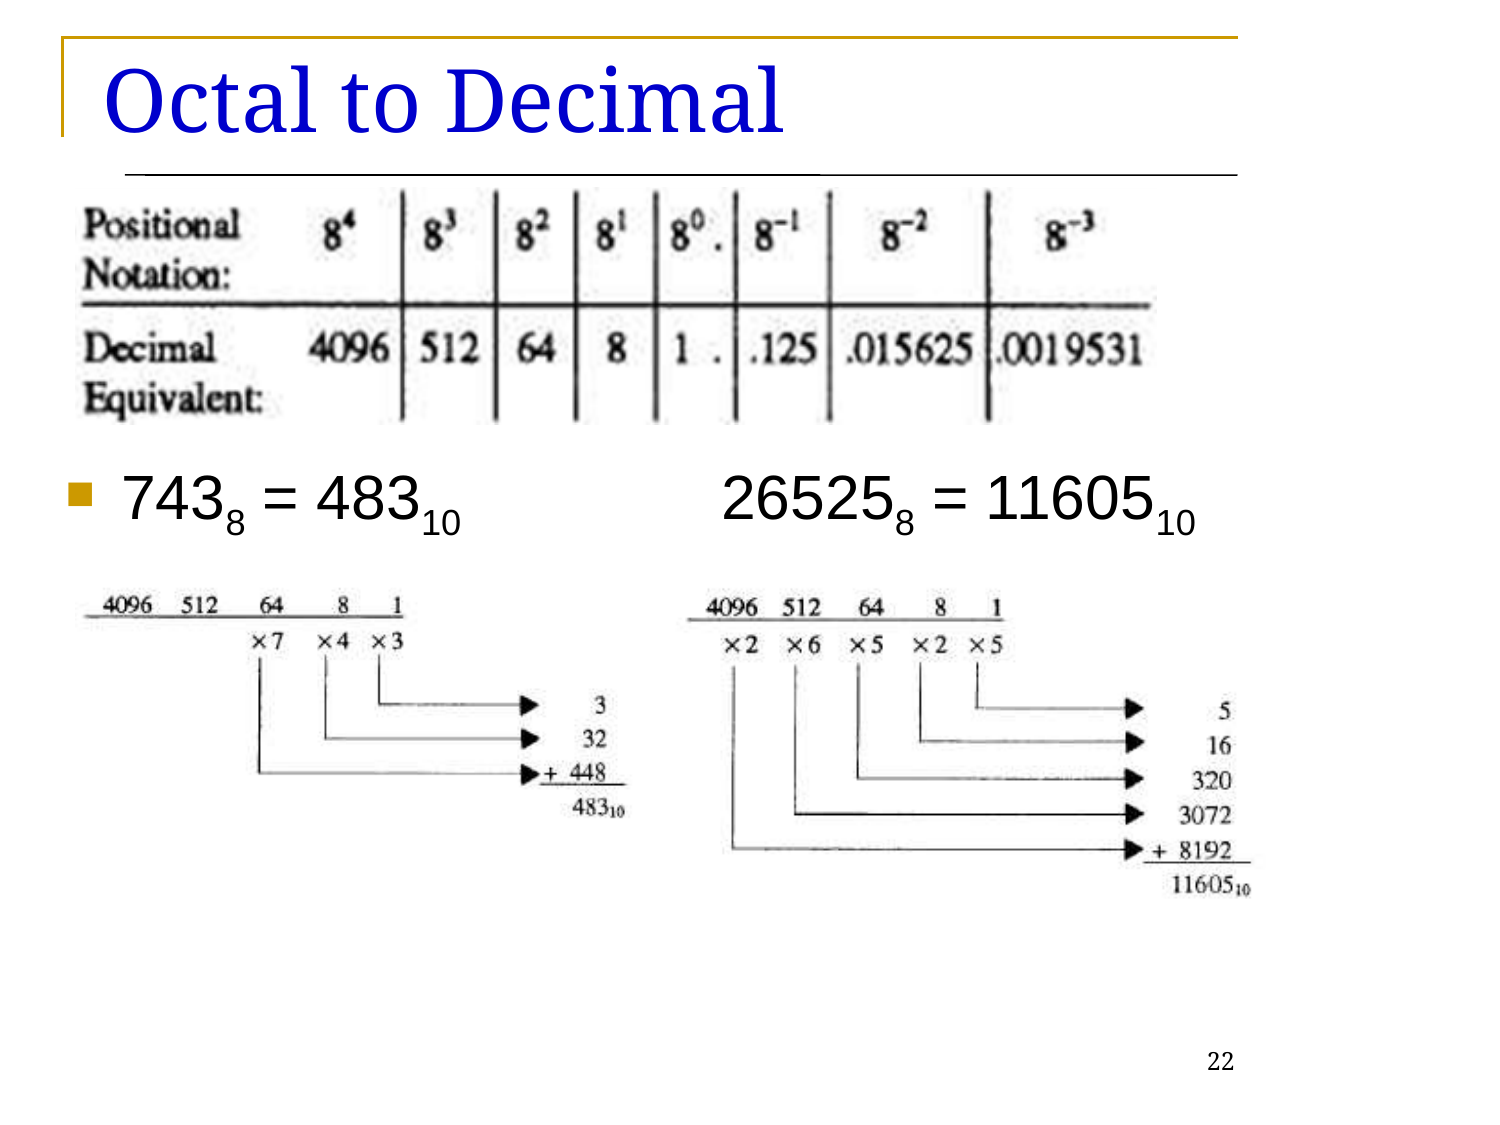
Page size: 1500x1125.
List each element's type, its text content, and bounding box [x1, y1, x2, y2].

slide_number 22 [1149, 1012, 1251, 1088]
picture [662, 574, 1277, 910]
picture [74, 574, 642, 838]
list 7438 = 48310 265258 = 1160510 [49, 449, 1251, 538]
picture [74, 187, 1157, 426]
title Octal to Decimal [87, 37, 1251, 188]
